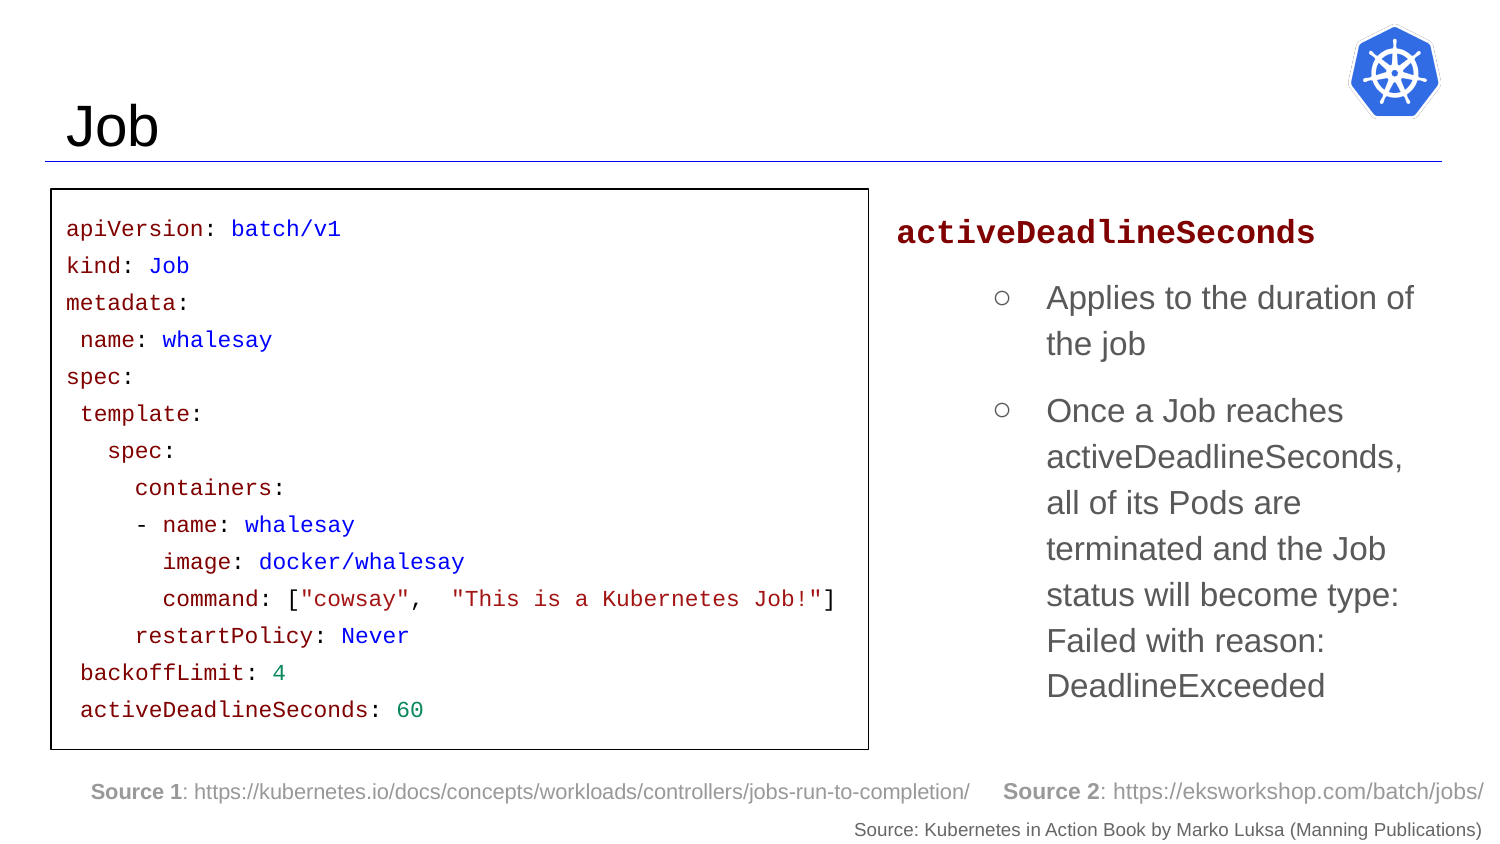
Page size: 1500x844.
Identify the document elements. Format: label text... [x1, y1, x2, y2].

text_box Source 1: https://kubernetes.io/docs/concepts/workloads/controllers/jobs-run-to-completion/ [75, 762, 1036, 804]
list apiVersion: batch/v1 kind: Job metadata: name: whalesay spec: template: spec: containers: - name: whalesay image: docker/whalesay command: ["cowsay", "This is a Kubernetes Job!"] restartPolicy: Never backoffLimit: 4 activeDeadlineSeconds: 60 [51, 189, 869, 750]
list activeDeadlineSeconds Applies to the duration of the job Once a Job reaches activeDeadlineSeconds, all of its Pods are terminated and the Job status will become type: Failed with reason: DeadlineExceeded [881, 189, 1449, 750]
title Job [51, 72, 1449, 167]
picture [1348, 24, 1441, 72]
text_box Source 2: https://eksworkshop.com/batch/jobs/ [847, 761, 1500, 804]
